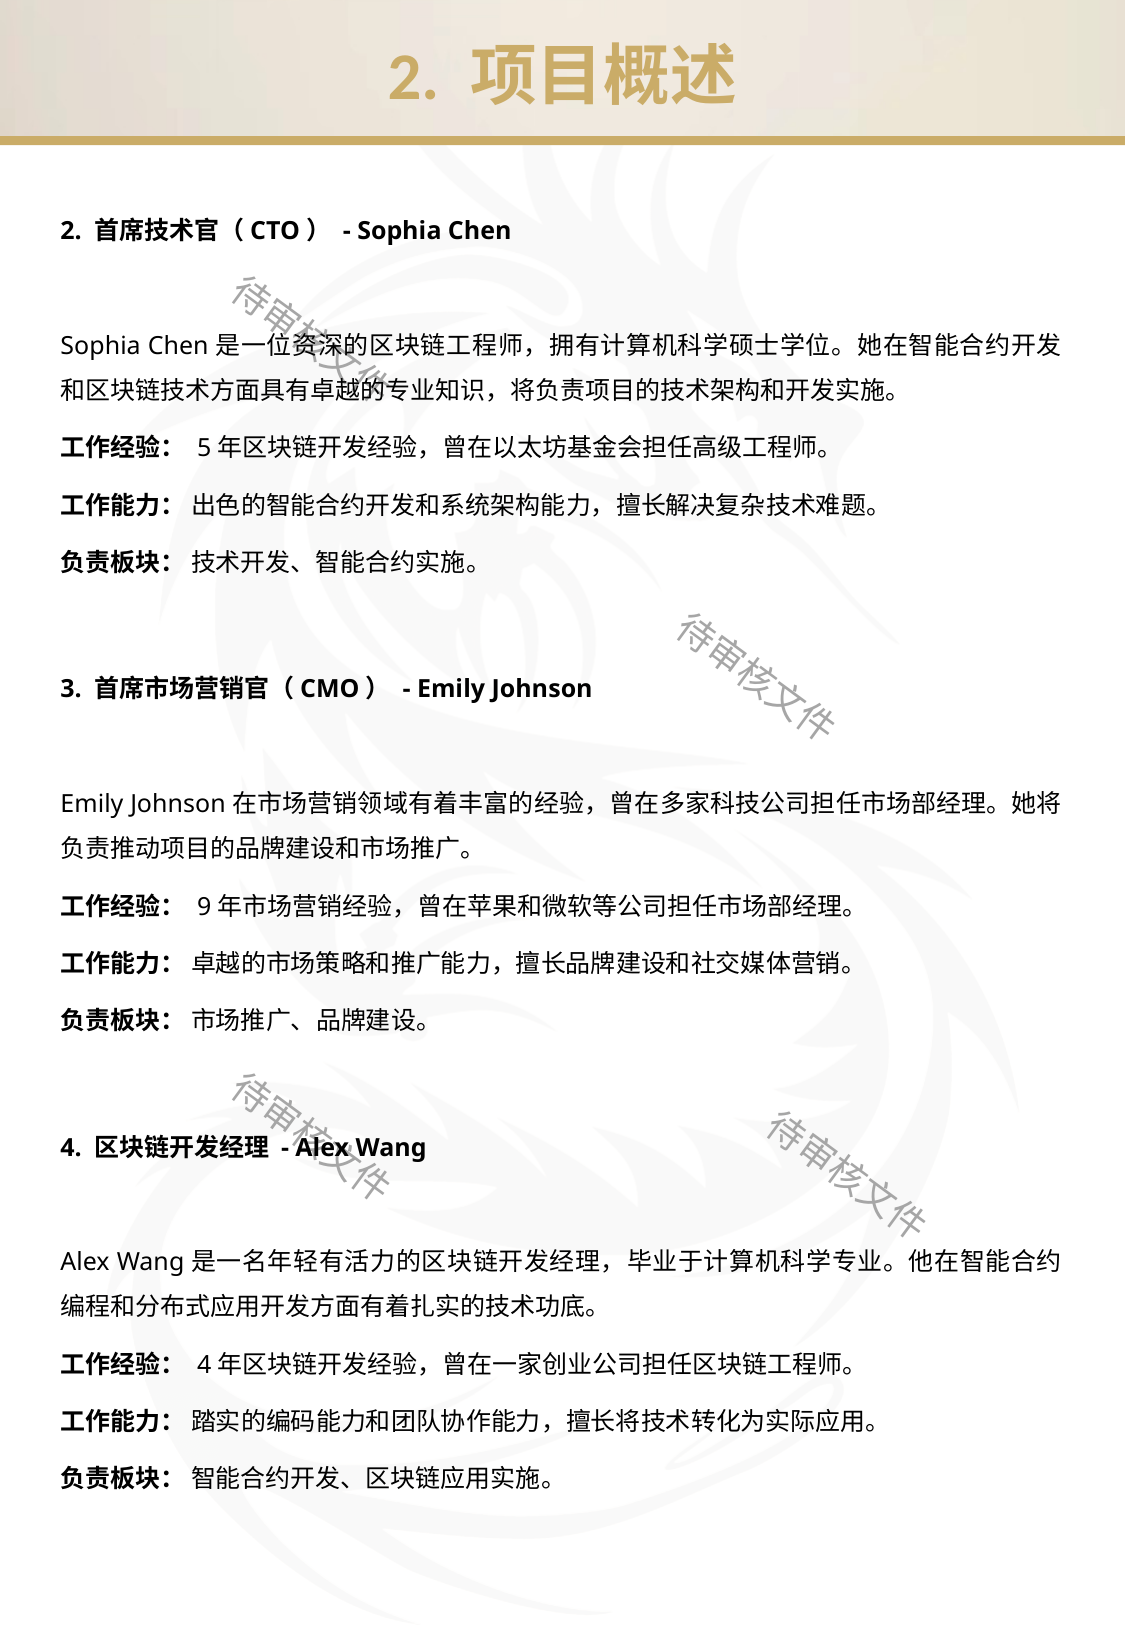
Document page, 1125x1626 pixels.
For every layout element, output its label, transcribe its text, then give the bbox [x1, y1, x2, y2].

text_box 3. 首席市场营销官（CMO） - Emily Johnson Emily Johnson在市场营销领域有着丰富的经验，曾在多家科技公司担任市场部经理。她将负责推动项目的品牌建设和市场推广。 工作经验： 9年市场营销经验，曾在苹果和微软等公司担任市场部经理。 工作能力： 卓越的市场策略和推广能力，擅长品牌建设和社交媒体营销。 负责板块： 市场推广、品牌建设。 [60, 650, 1062, 1043]
text_box 4. 区块链开发经理 - Alex Wang Alex Wang是一名年轻有活力的区块链开发经理，毕业于计算机科学专业。他在智能合约编程和分布式应用开发方面有着扎实的技术功底。 工作经验： 4年区块链开发经验，曾在一家创业公司担任区块链工程师。 工作能力： 踏实的编码能力和团队协作能力，擅长将技术转化为实际应用。 负责板块： 智能合约开发、区块链应用实施。 [60, 1108, 1062, 1501]
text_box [0, 0, 1125, 146]
text_box 2. 首席技术官（CTO） - Sophia Chen Sophia Chen是一位资深的区块链工程师，拥有计算机科学硕士学位。她在智能合约开发和区块链技术方面具有卓越的专业知识，将负责项目的技术架构和开发实施。 工作经验： 5年区块链开发经验，曾在以太坊基金会担任高级工程师。 工作能力： 出色的智能合约开发和系统架构能力，擅长解决复杂技术难题。 负责板块： 技术开发、智能合约实施。 [60, 192, 1062, 584]
